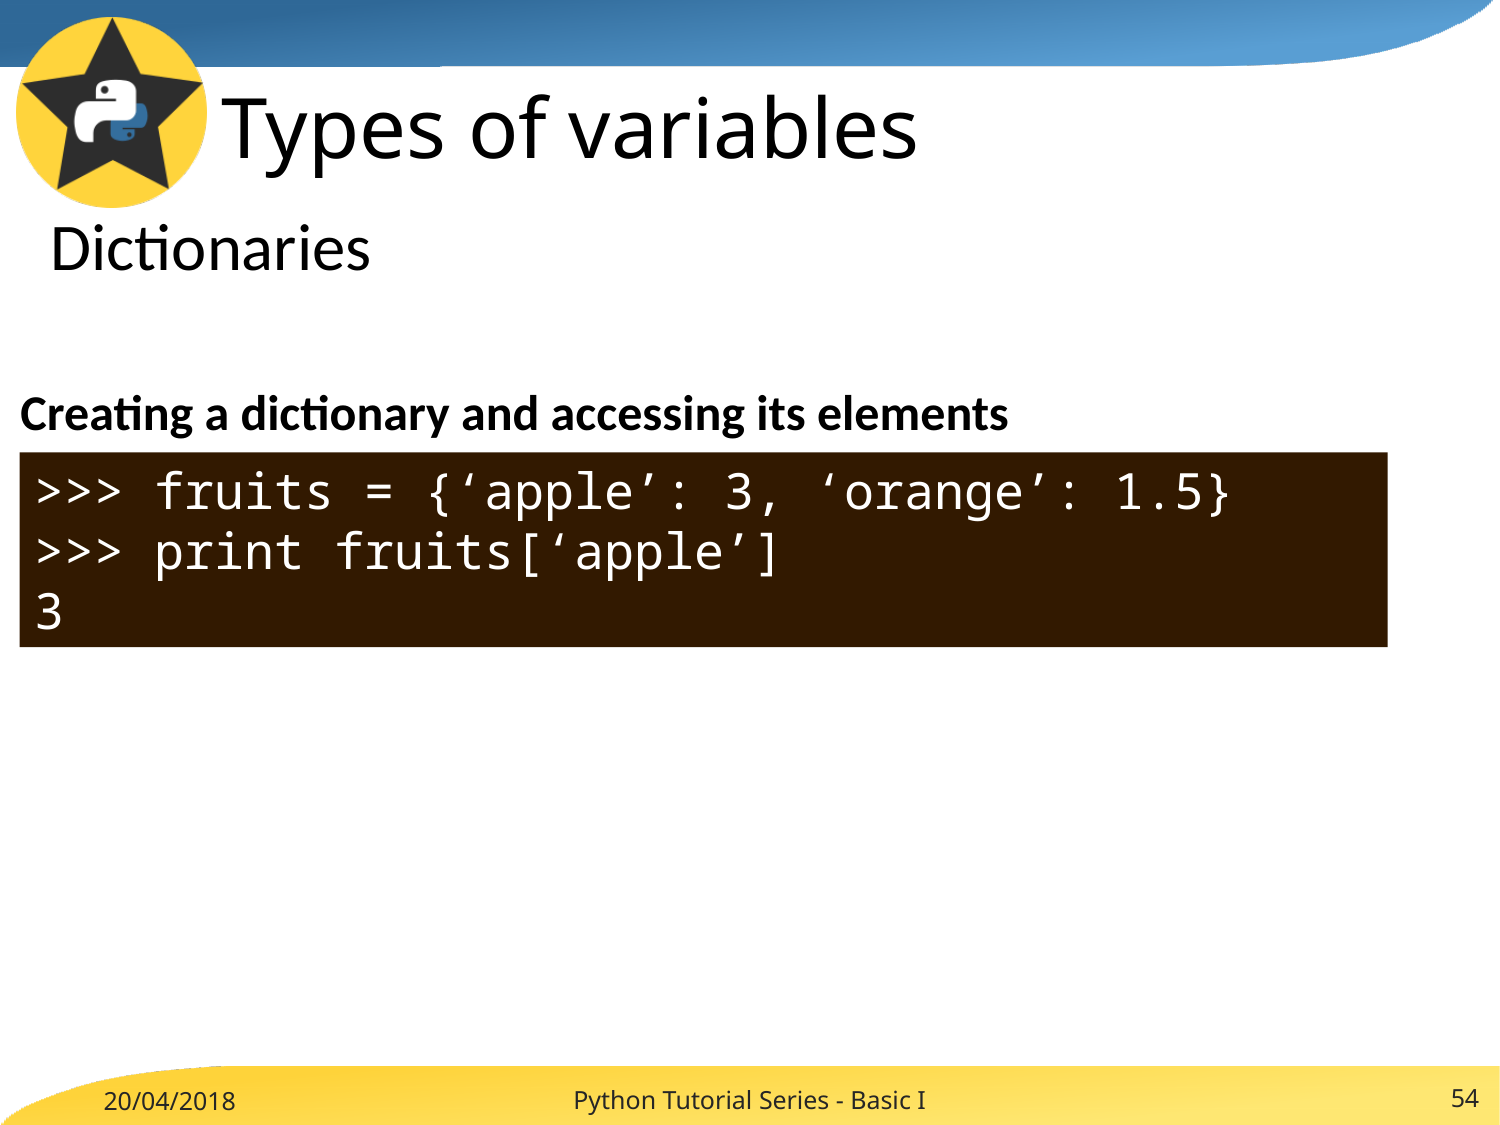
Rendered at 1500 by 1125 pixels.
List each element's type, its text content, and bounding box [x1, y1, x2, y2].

text_box Creating a dictionary and accessing its elements [5, 373, 1127, 449]
title Types of variables [206, 66, 1425, 185]
picture [0, 1066, 1500, 1125]
picture [0, 0, 1500, 208]
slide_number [88, 1070, 439, 1125]
text_box Dictionaries [35, 196, 402, 272]
footer Python Tutorial Series - Basic I [512, 1069, 988, 1125]
text_box >>> fruits = {‘apple’: 3, ‘orange’: 1.5} >>> print fruits[‘apple’] 3 [17, 450, 1390, 649]
slide_number 54 [1144, 1069, 1495, 1125]
